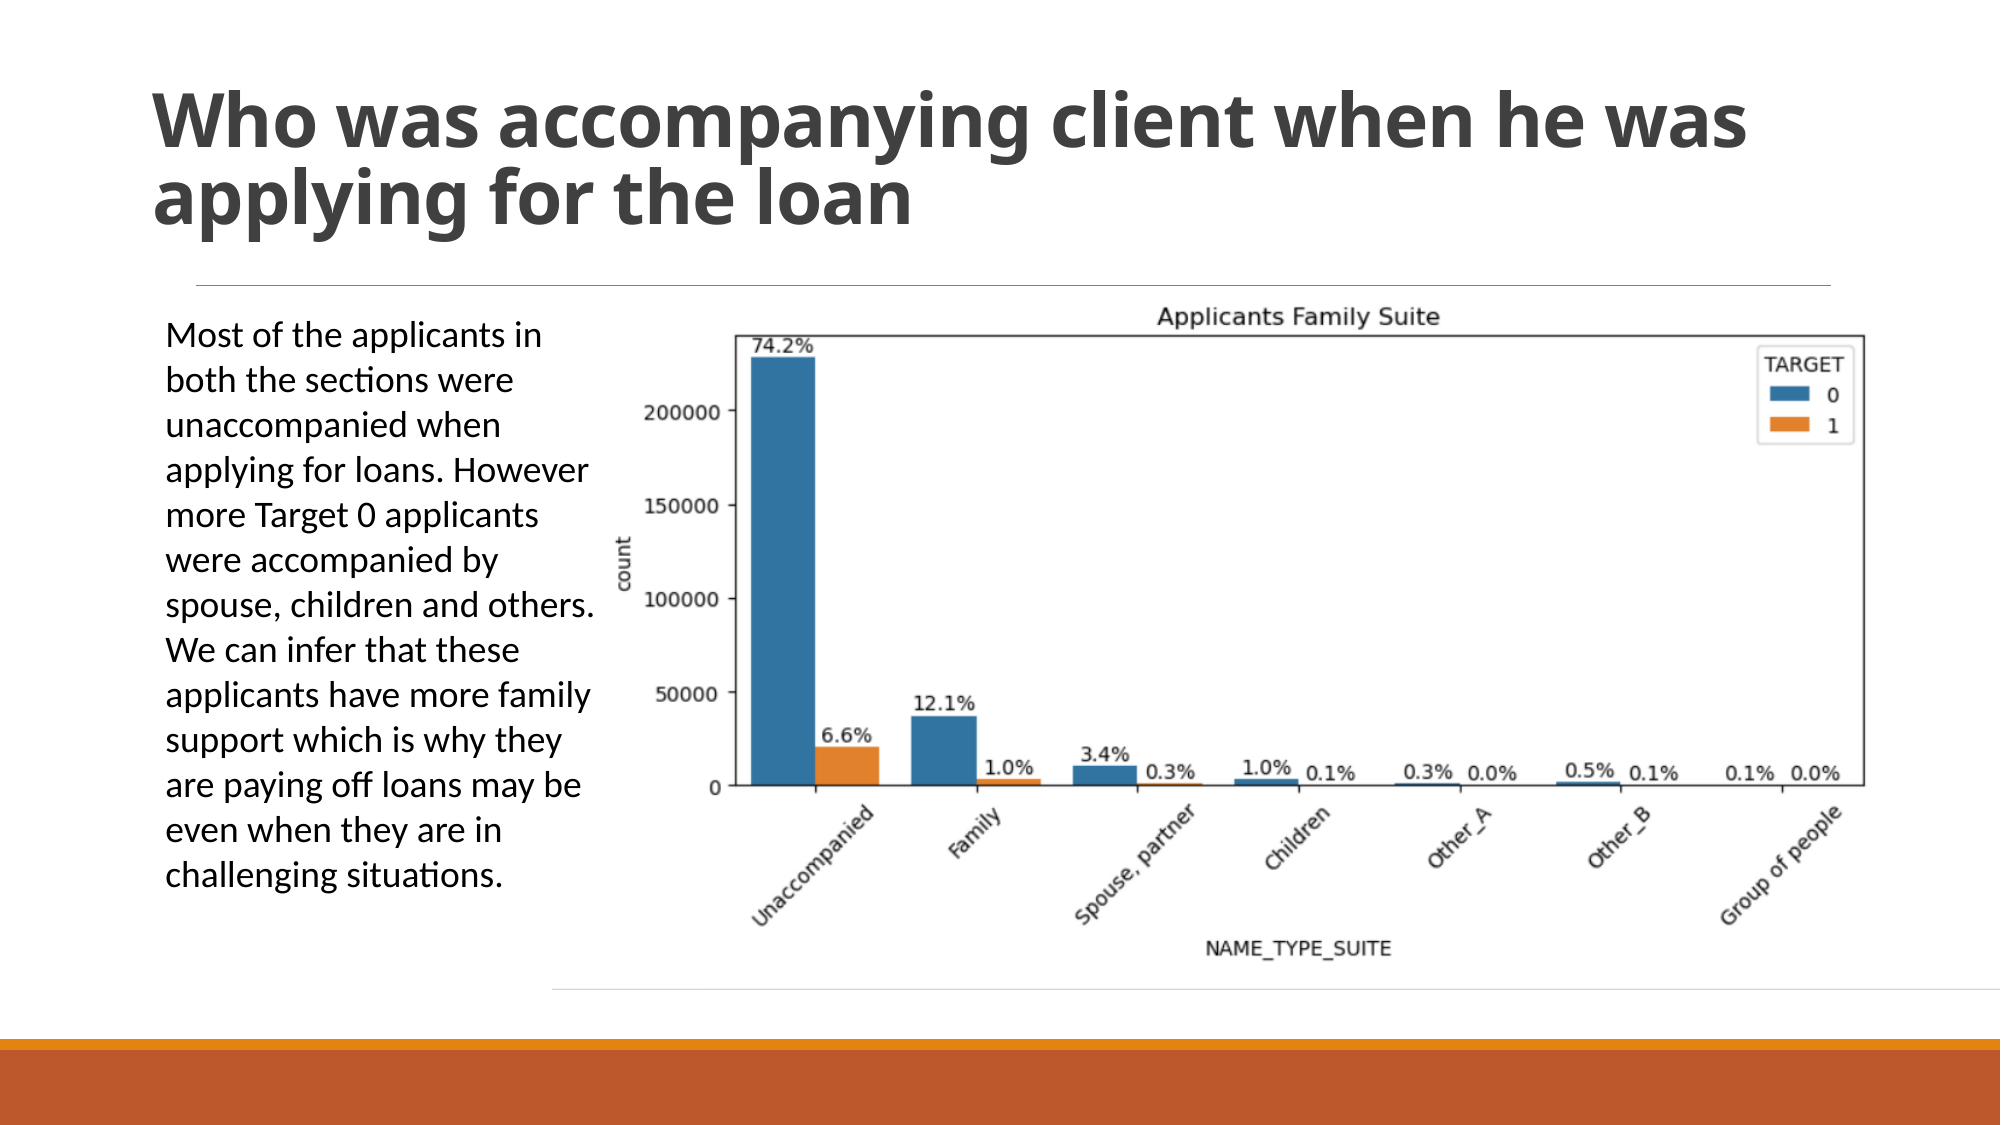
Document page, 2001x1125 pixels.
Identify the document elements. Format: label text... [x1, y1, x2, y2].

title Who was accompanying client when he was applying for the loan [137, 29, 1863, 248]
text_box Most of the applicants in both the sections were unaccompanied when applying for loans. However more Target 0 applicants were accompanied by spouse, children and others. We can infer that these applicants have more family support which is why they are paying off loans may be even when they are in challenging situations. [150, 303, 549, 903]
picture [551, 290, 2000, 990]
